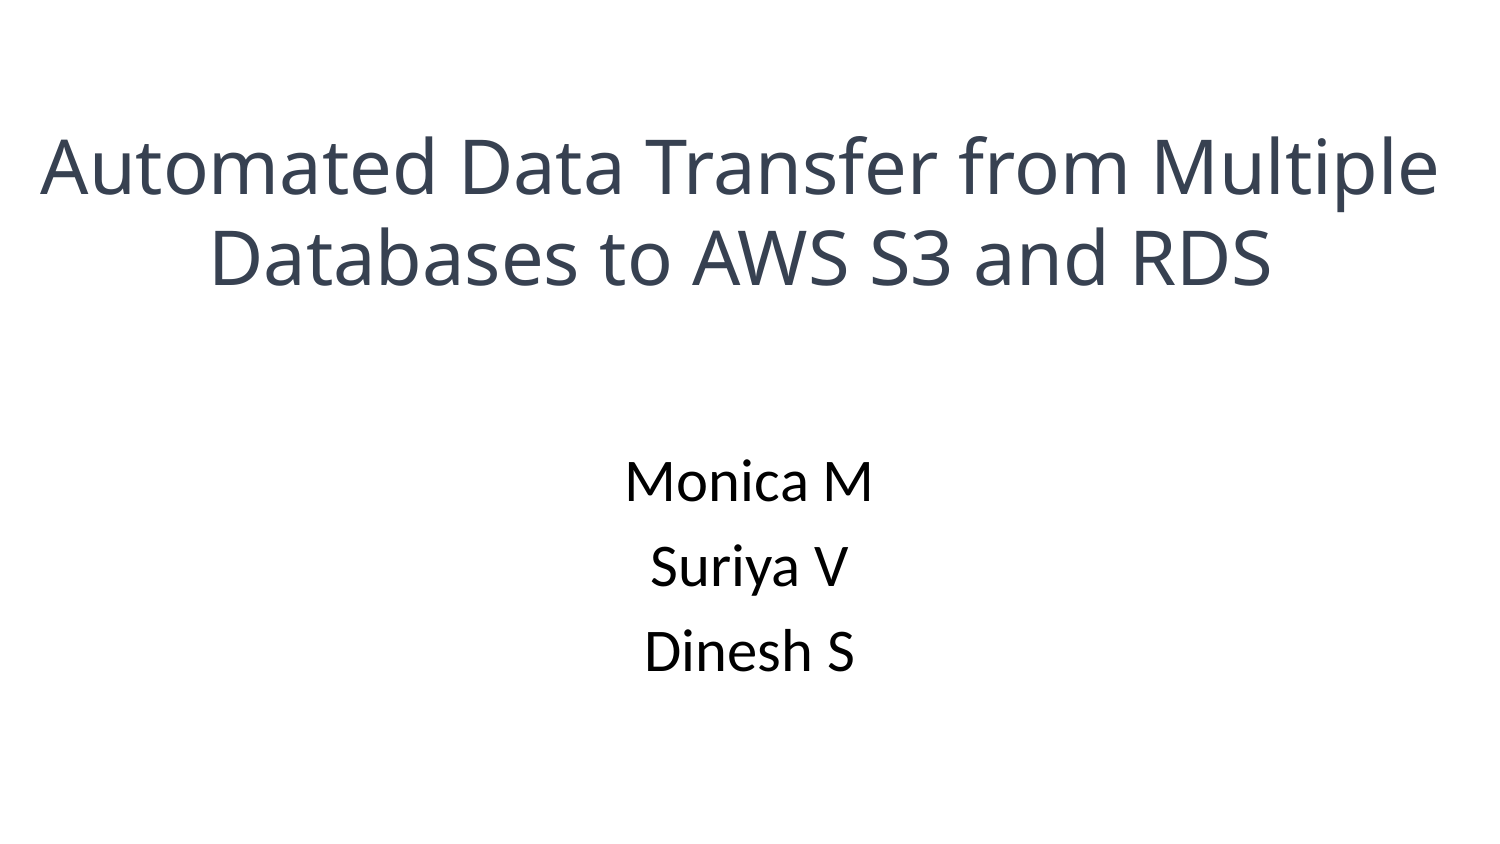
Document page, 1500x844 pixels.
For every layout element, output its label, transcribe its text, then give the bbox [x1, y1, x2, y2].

title Automated Data Transfer from Multiple Databases to AWS S3 and RDS [17, 67, 1465, 351]
subtitle Monica M Suriya V Dinesh S [225, 433, 1275, 694]
